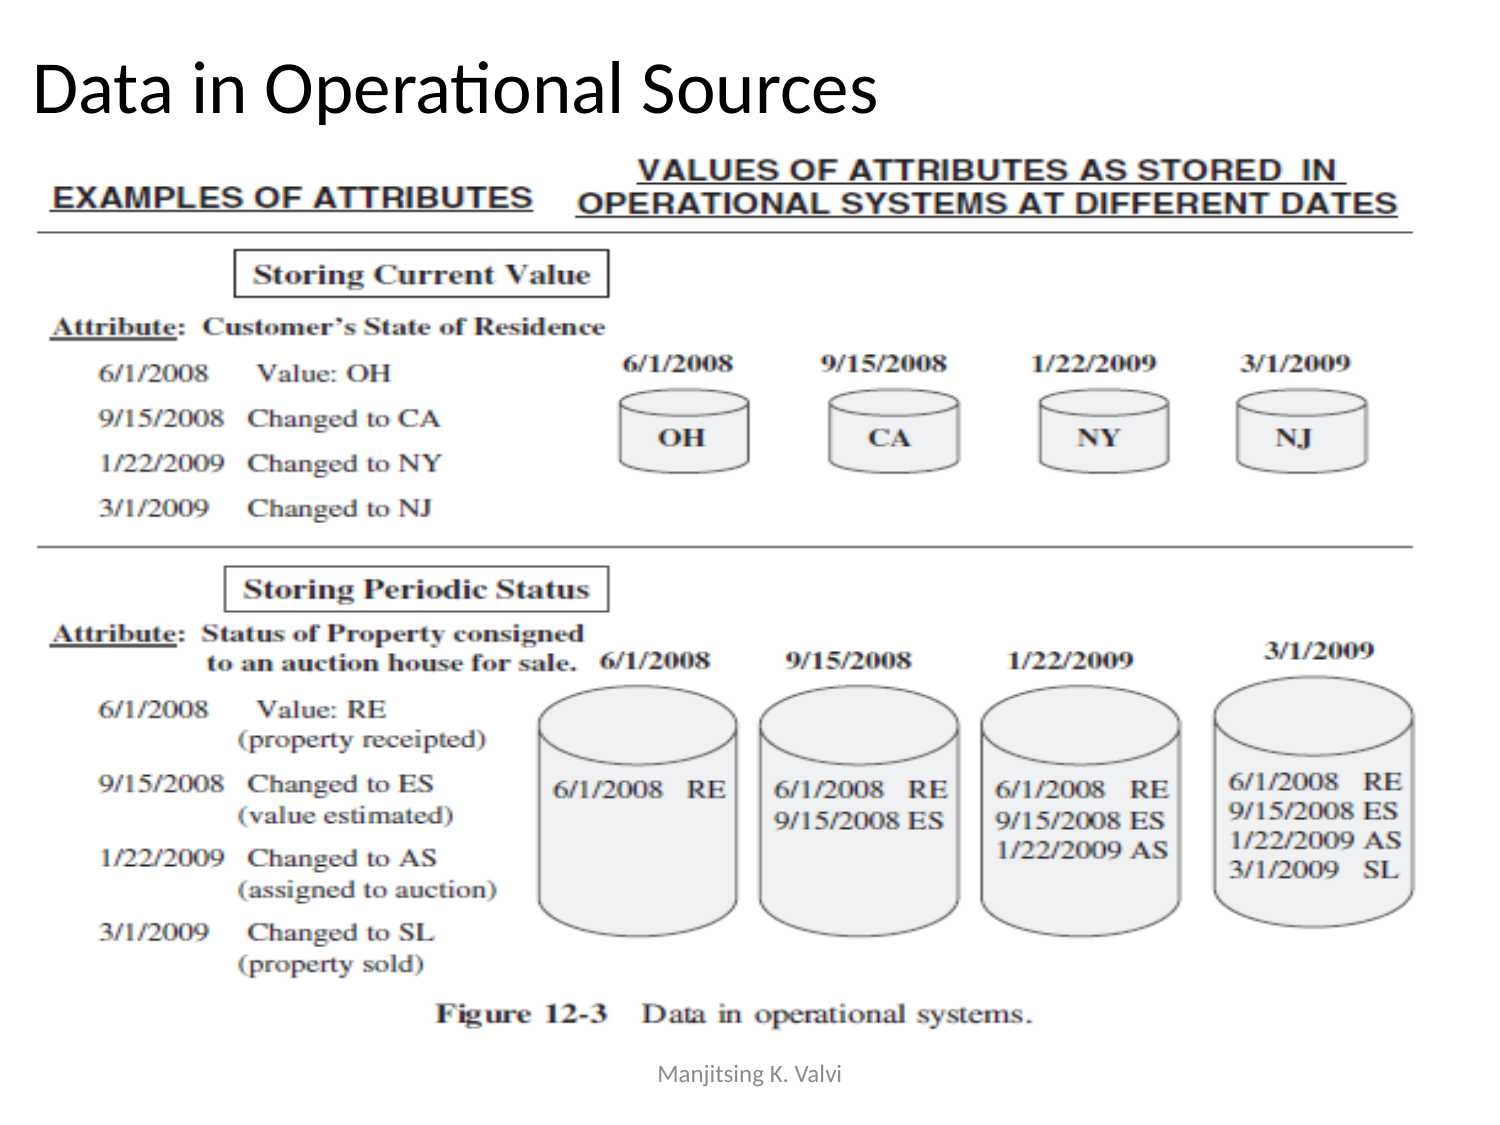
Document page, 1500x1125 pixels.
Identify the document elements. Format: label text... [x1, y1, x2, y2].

footer Manjitsing K. Valvi [512, 1047, 988, 1103]
text_box Data in Operational Sources [17, 30, 1388, 136]
picture [28, 144, 1475, 1036]
